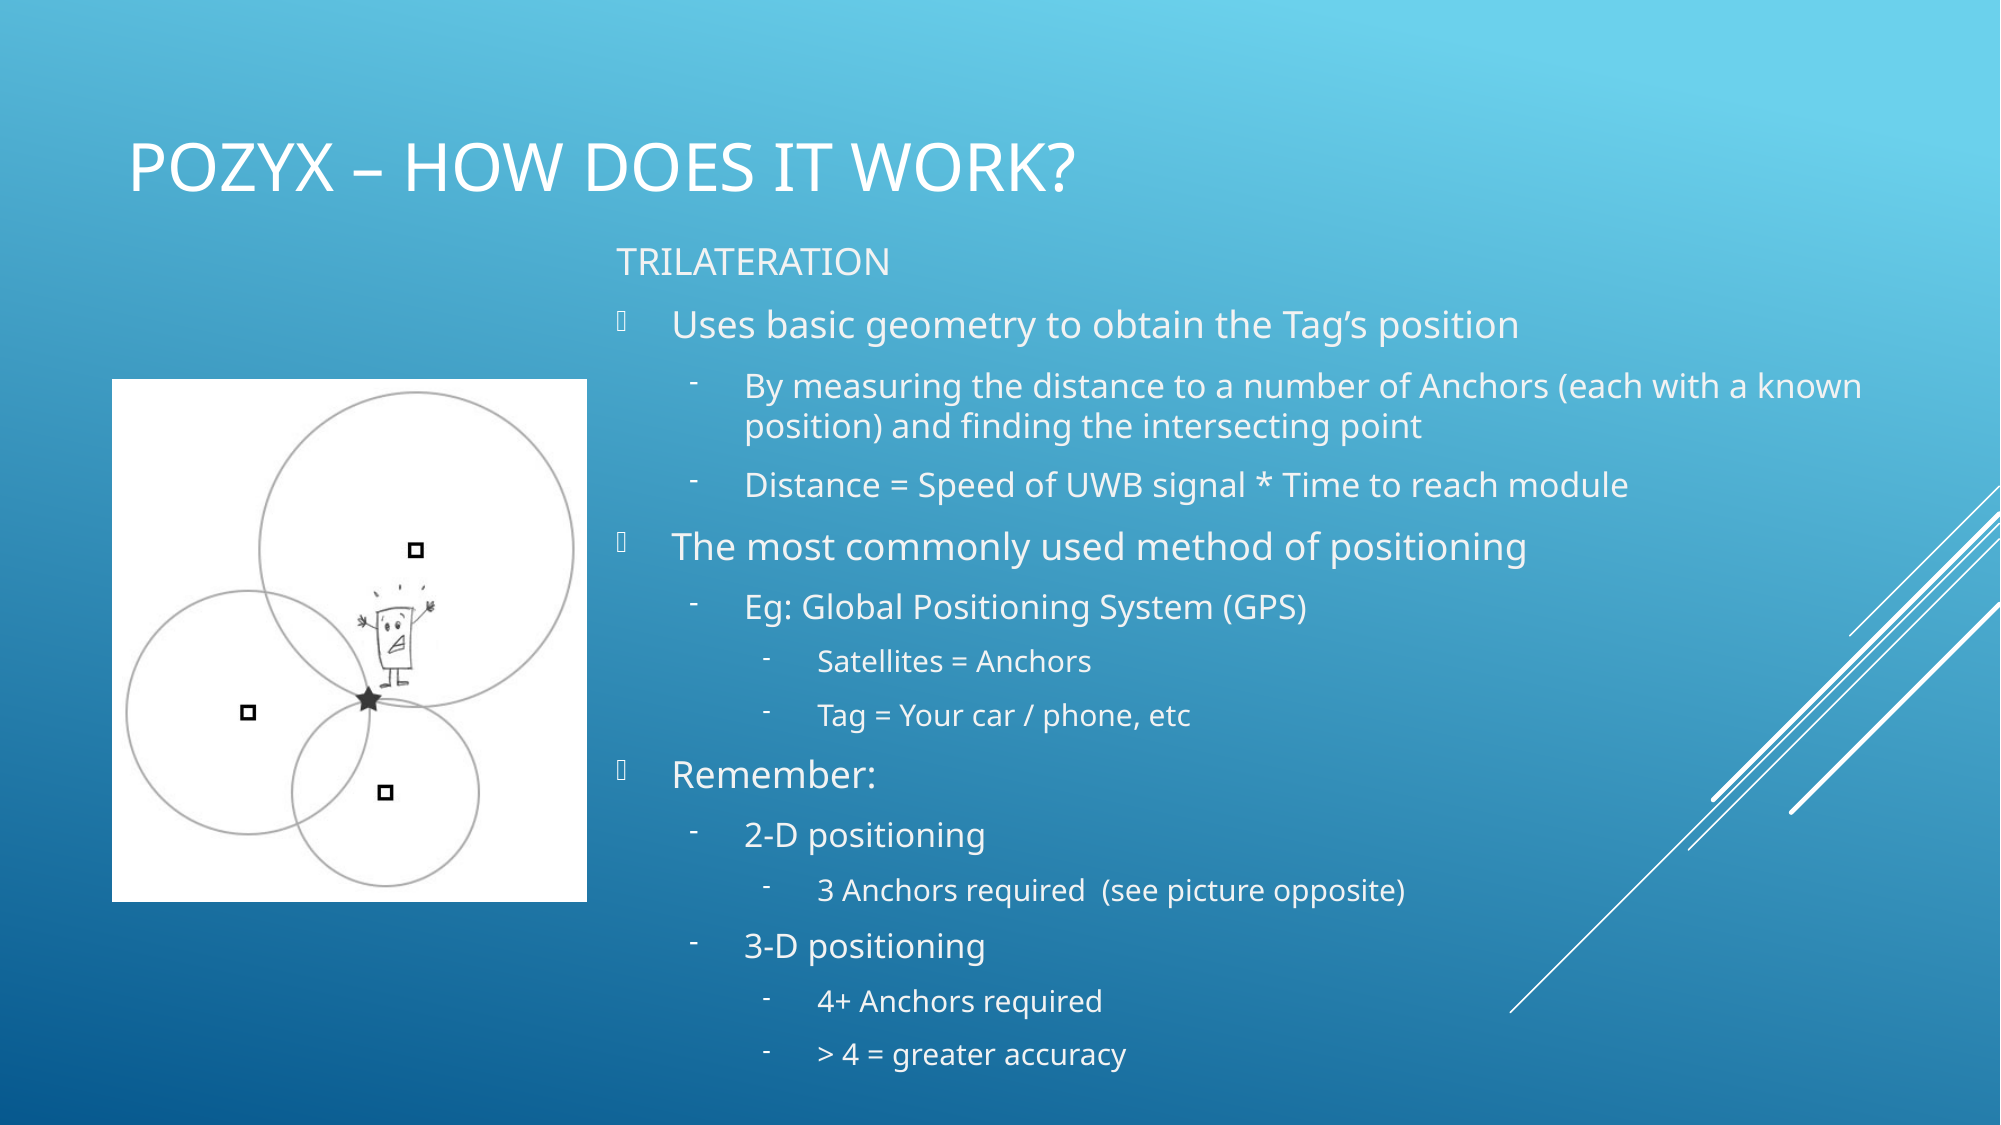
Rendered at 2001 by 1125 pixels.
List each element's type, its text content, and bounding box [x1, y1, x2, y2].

picture [111, 379, 588, 902]
title Pozyx – HoW DOES IT WORK? [112, 41, 1763, 288]
list TRILATERATION Uses basic geometry to obtain the Tag’s position By measuring the distance to a number of Anchors (each with a known position) and finding the intersecting point Distance = Speed of UWB signal * Time to reach module The most commonly used method of positioning Eg: Global Positioning System (GPS) Satellites = Anchors Tag = Your car / phone, etc Remember: 2-D positioning 3 Anchors required (see picture opposite) 3-D positioning 4+ Anchors required > 4 = greater accuracy [601, 228, 1897, 1082]
